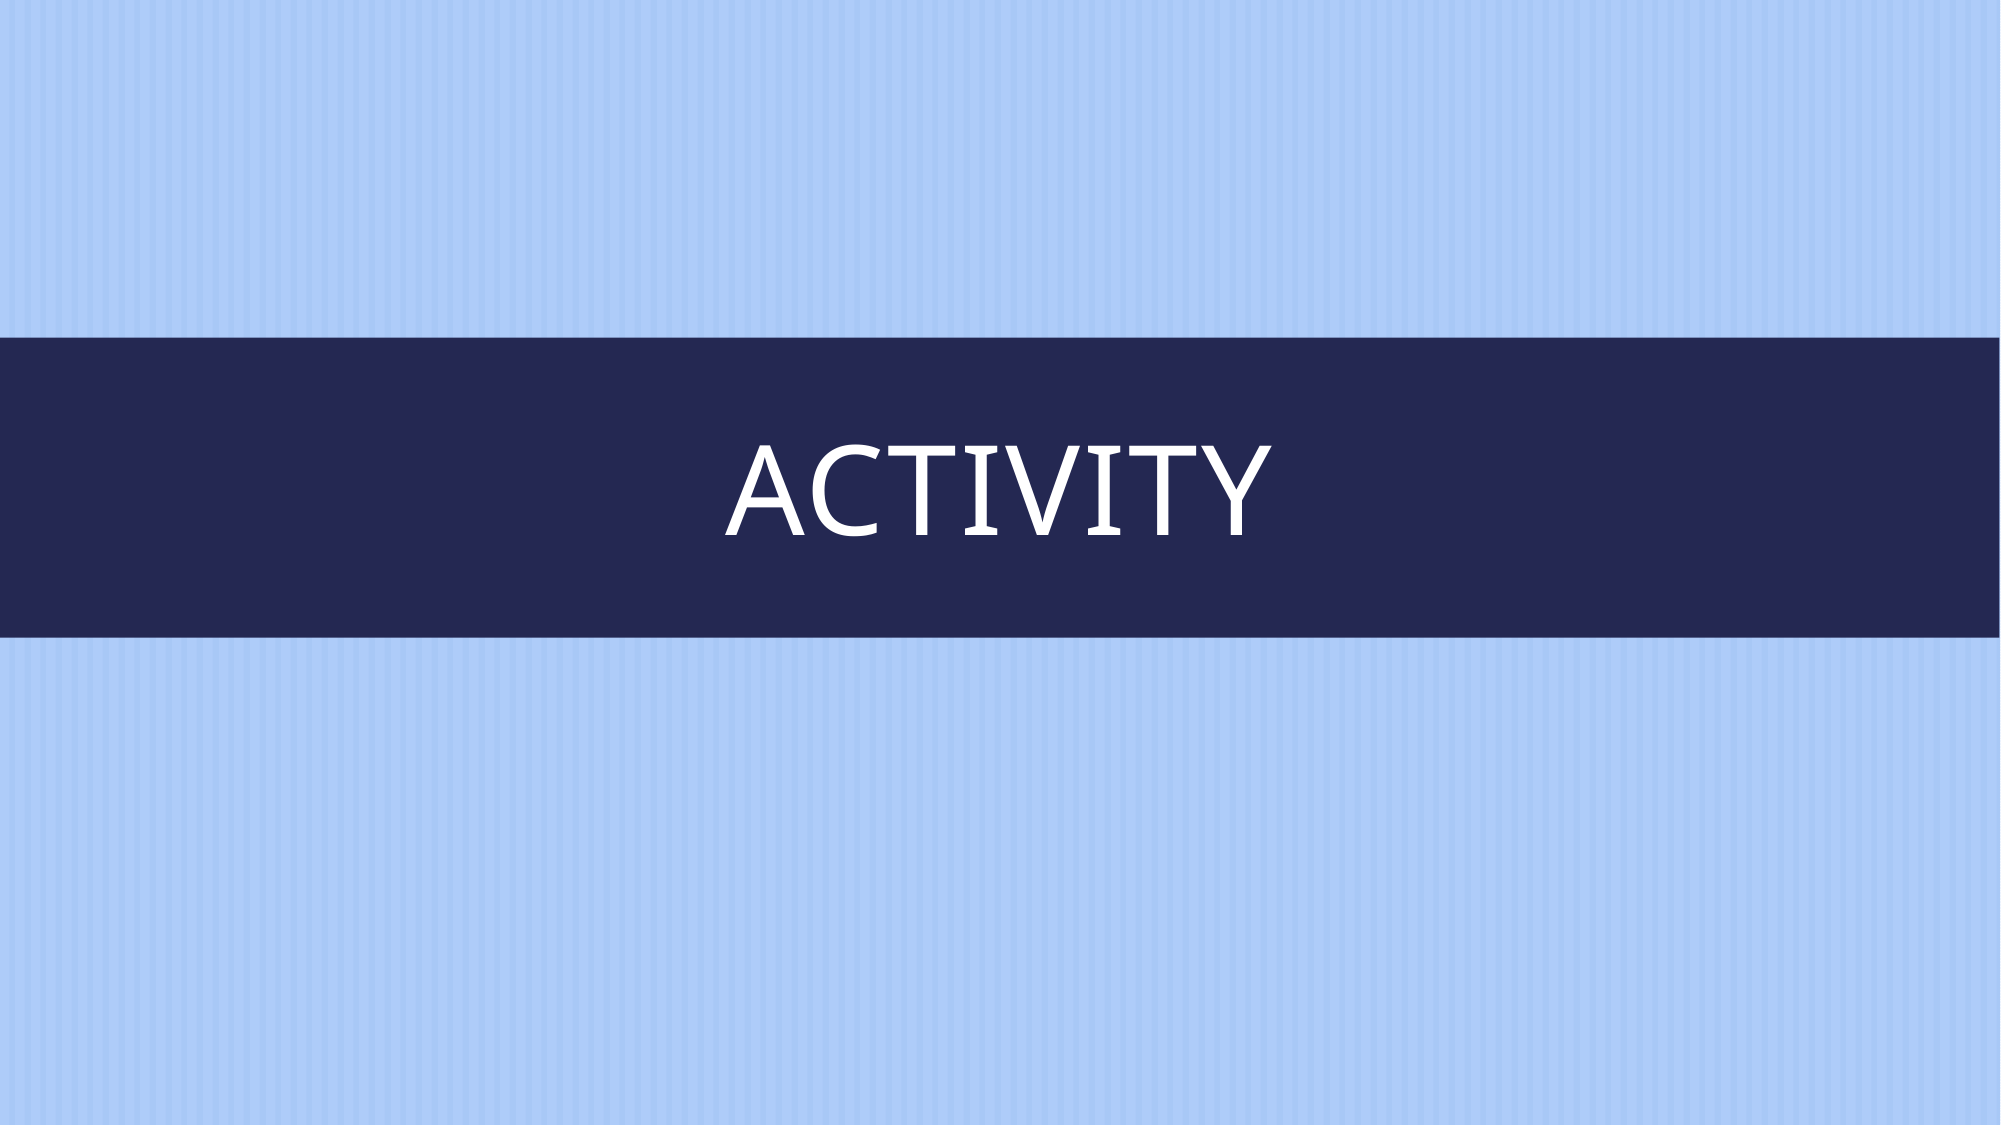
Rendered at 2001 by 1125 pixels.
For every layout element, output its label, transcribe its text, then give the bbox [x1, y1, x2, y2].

title Activity [136, 362, 1862, 638]
